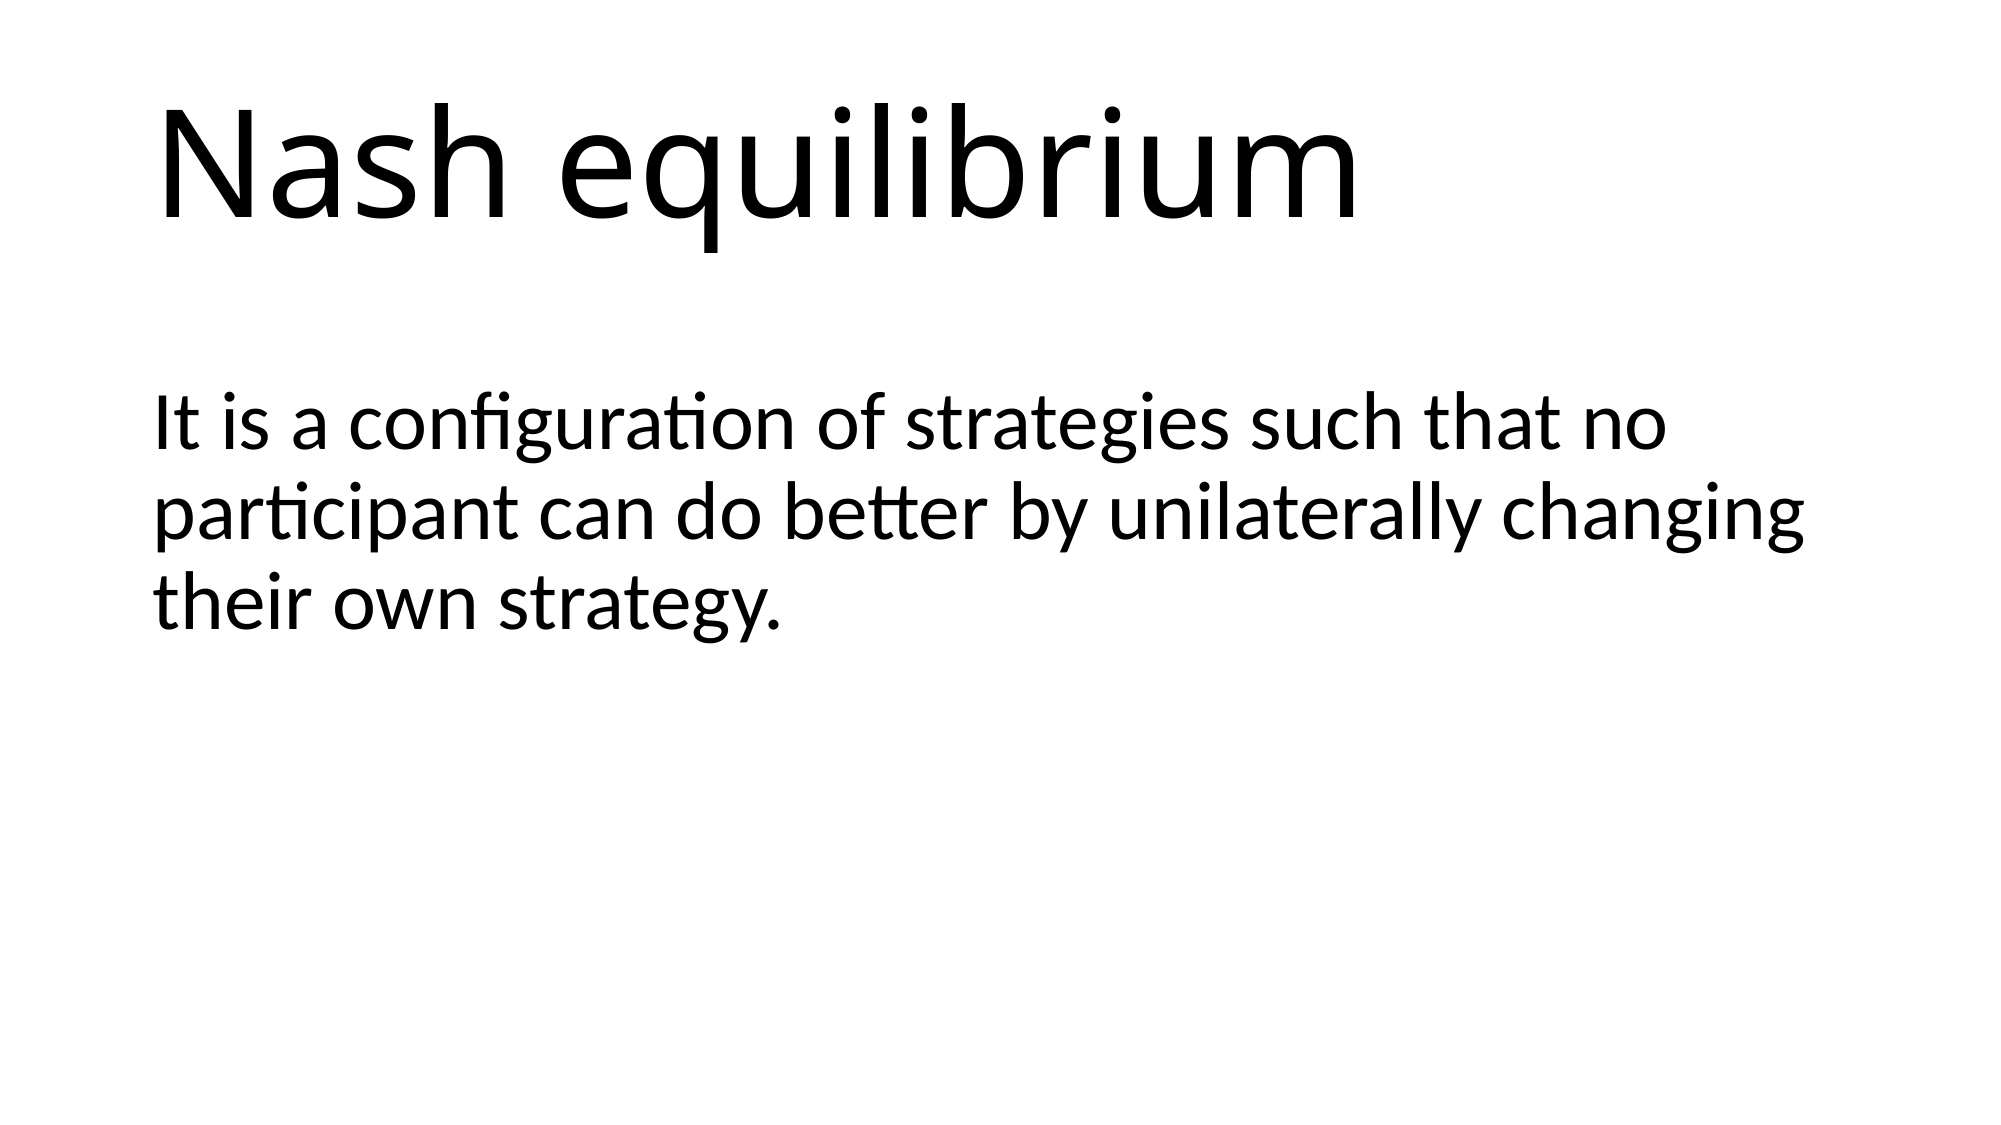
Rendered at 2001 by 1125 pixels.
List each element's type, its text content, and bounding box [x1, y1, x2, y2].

list It is a configuration of strategies such that no participant can do better by unilaterally changing their own strategy. [137, 370, 1863, 1014]
title Nash equilibrium [137, 59, 1863, 278]
